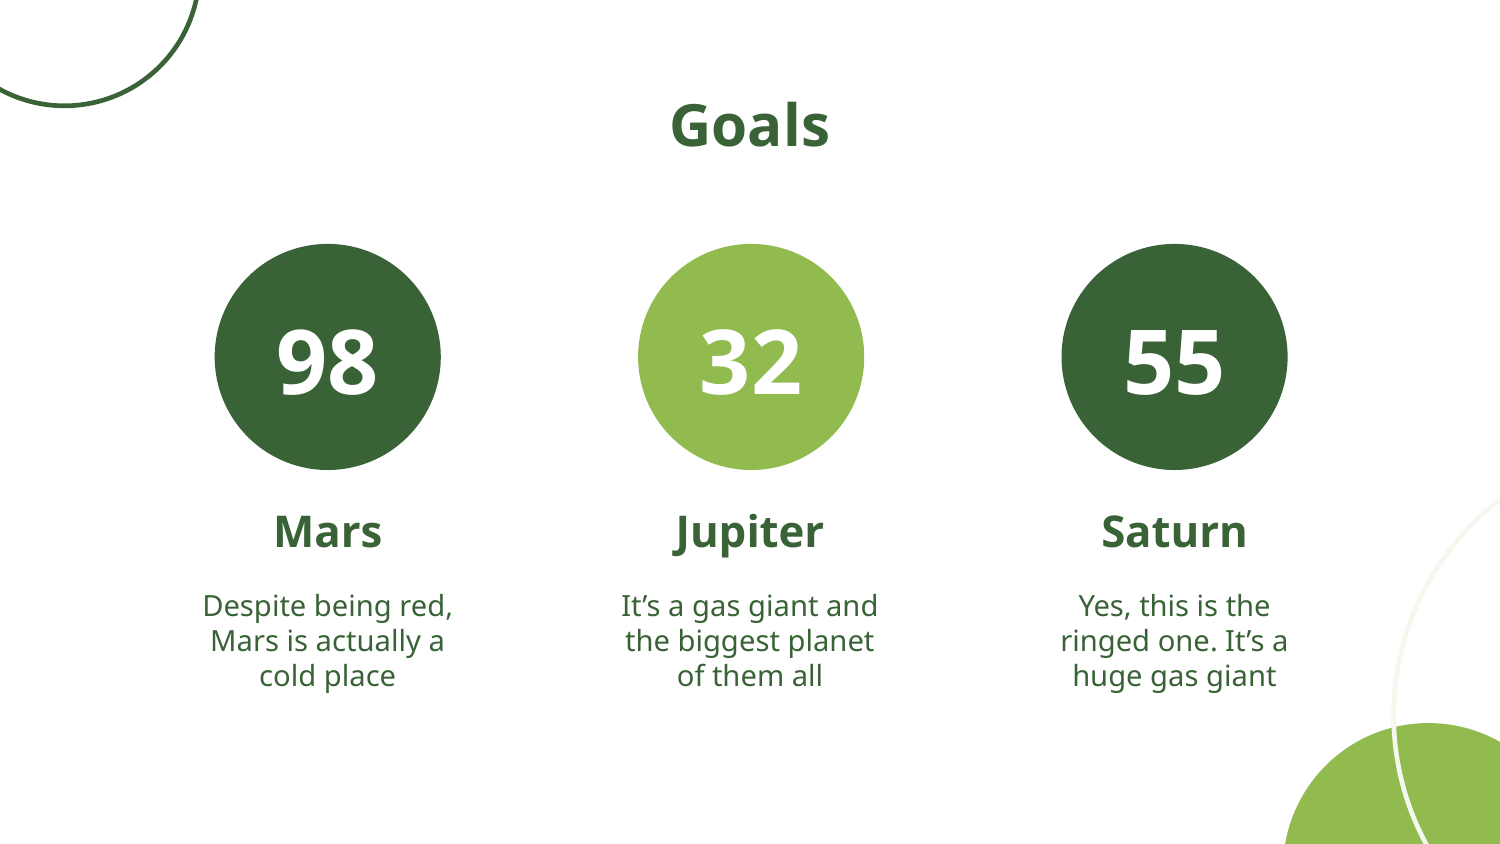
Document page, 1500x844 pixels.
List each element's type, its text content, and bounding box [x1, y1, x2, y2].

title 55 [1046, 288, 1303, 429]
subtitle Mars [177, 500, 478, 560]
text_box [240, 429, 415, 471]
text_box [661, 243, 841, 288]
subtitle It’s a gas giant and the biggest planet of them all [600, 572, 900, 714]
text_box [1087, 429, 1262, 471]
text_box [1084, 243, 1265, 288]
text_box [238, 243, 418, 288]
subtitle Saturn [1024, 500, 1325, 560]
text_box [664, 429, 839, 471]
title 98 [199, 288, 456, 429]
subtitle Despite being red, Mars is actually a cold place [177, 572, 478, 714]
title Goals [51, 73, 1449, 168]
subtitle Yes, this is the ringed one. It’s a huge gas giant [1024, 572, 1325, 714]
subtitle Jupiter [600, 500, 900, 560]
title 32 [623, 288, 880, 429]
